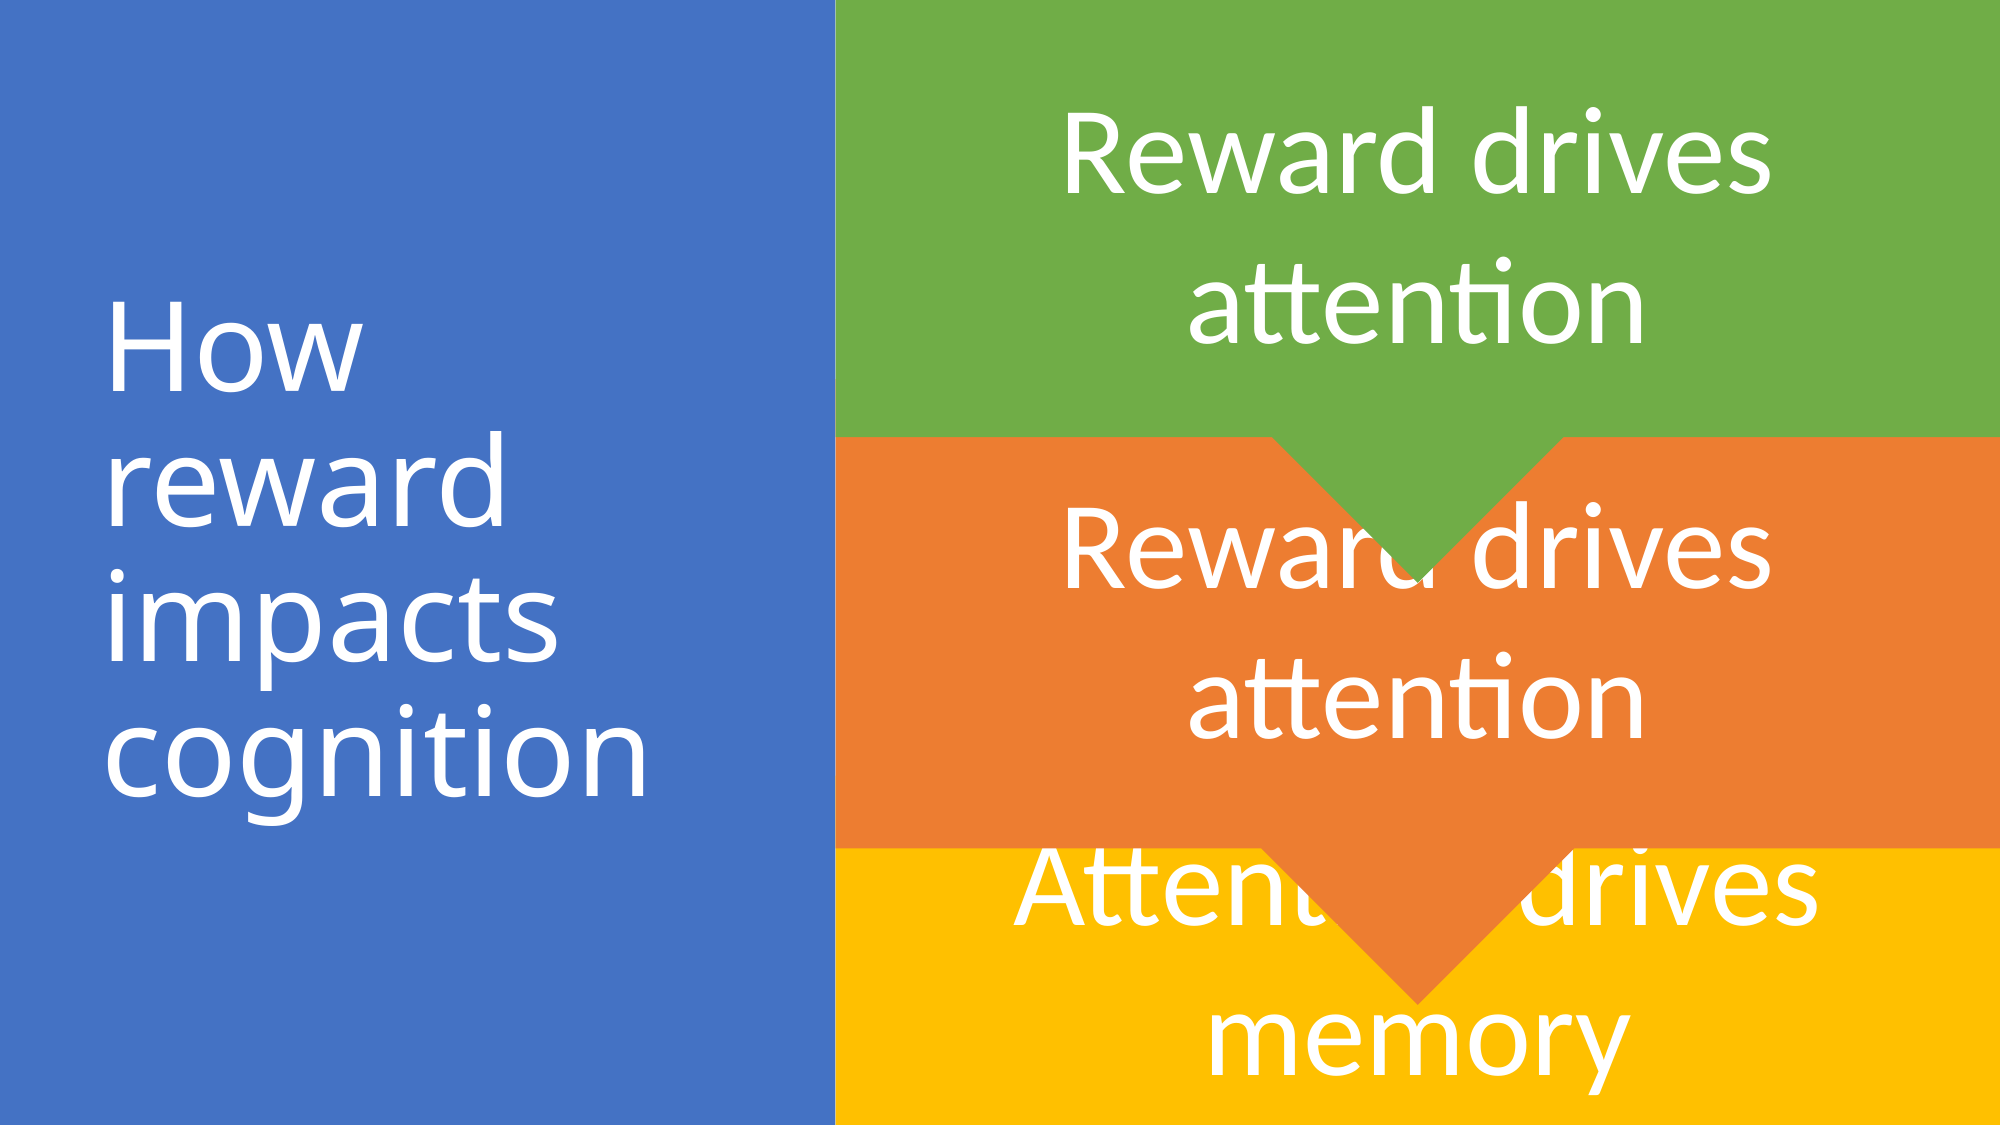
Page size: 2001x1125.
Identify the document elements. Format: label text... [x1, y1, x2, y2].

title How reward impacts cognition [86, 101, 711, 1005]
text_box Attention drives memory [834, 850, 2000, 1125]
text_box Reward drives attention [834, 439, 2000, 1007]
text_box Reward drives attention [834, 0, 2000, 585]
text_box [0, 0, 834, 1125]
